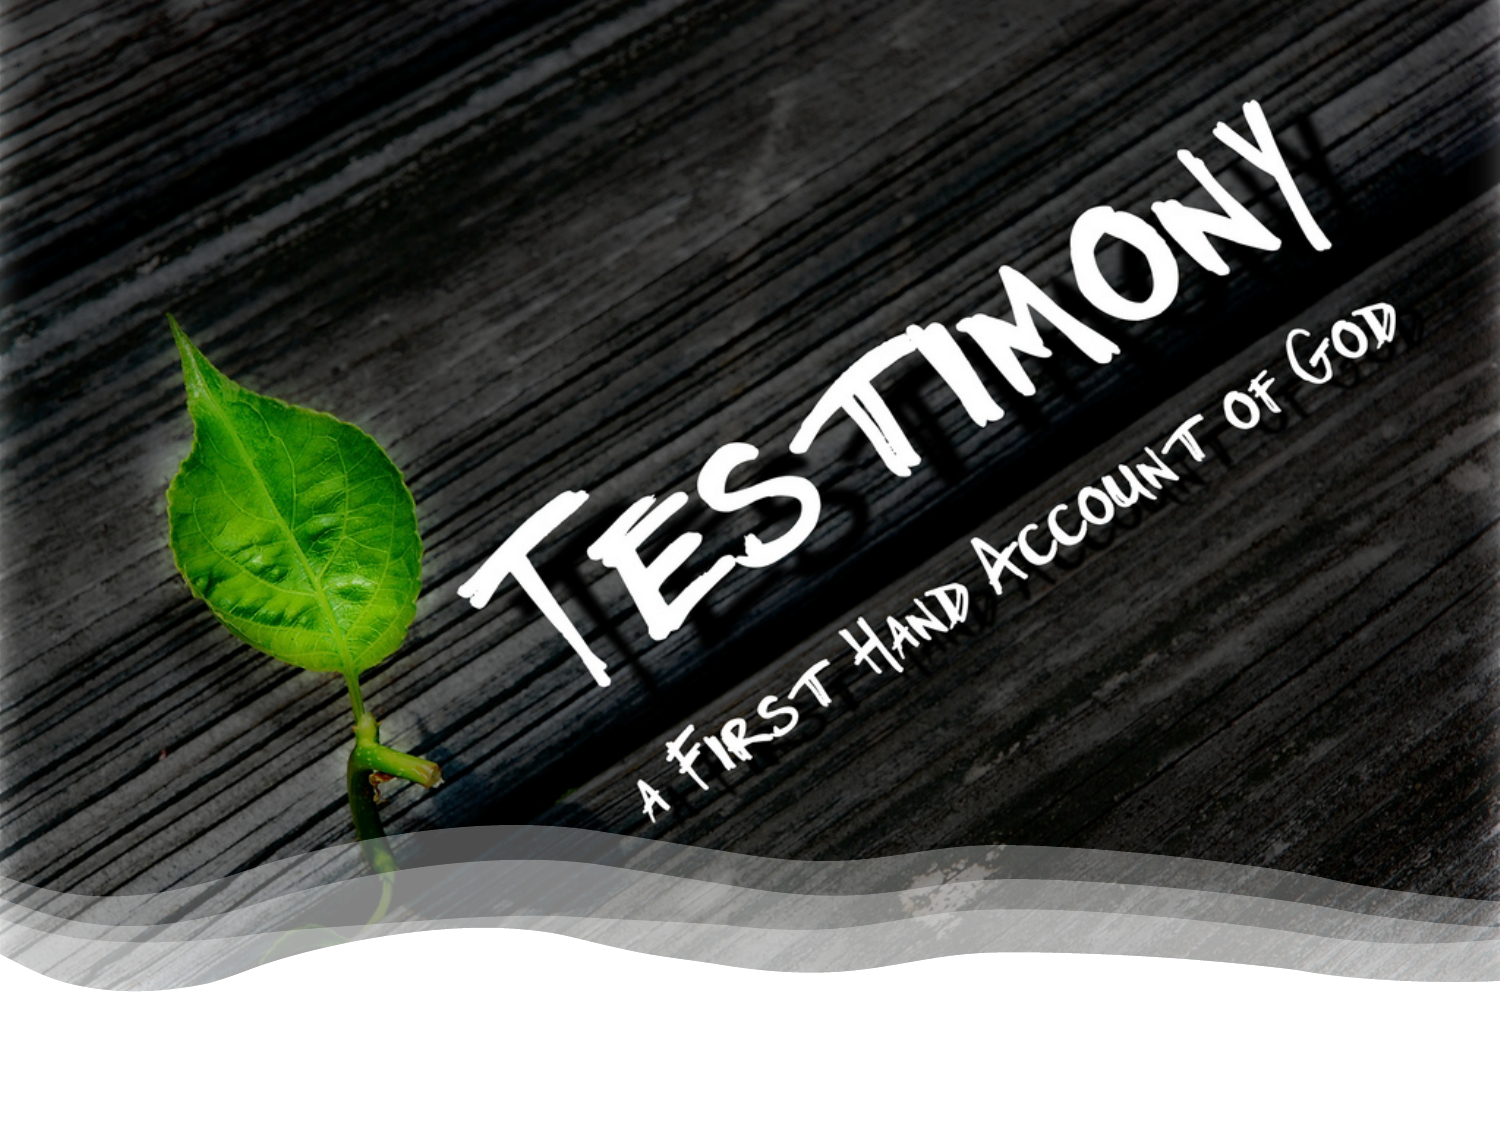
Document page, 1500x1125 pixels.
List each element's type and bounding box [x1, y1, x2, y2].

text_box [0, 824, 1500, 1125]
picture [0, 0, 1500, 824]
